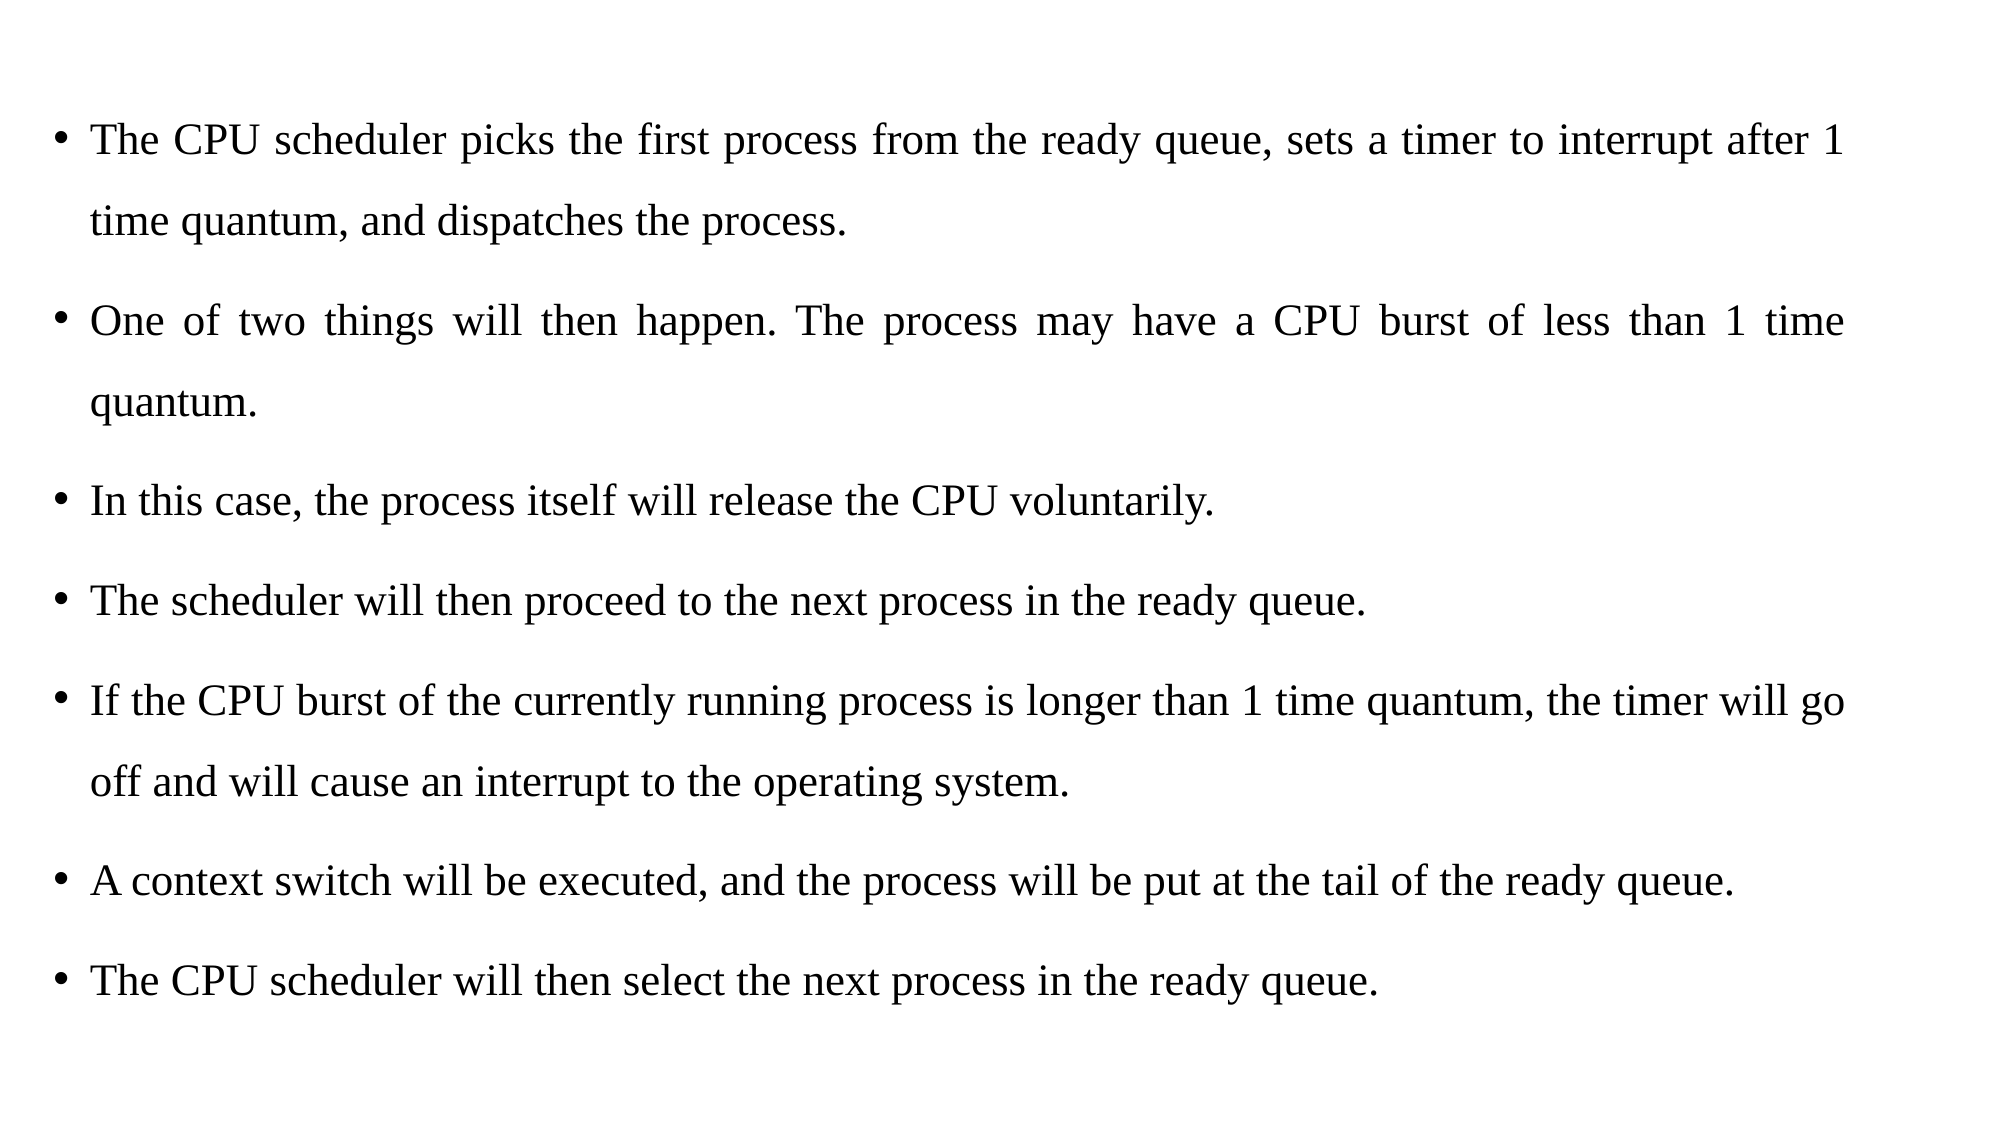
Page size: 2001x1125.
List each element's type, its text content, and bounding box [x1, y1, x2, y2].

list The CPU scheduler picks the first process from the ready queue, sets a timer to interrupt after 1 time quantum, and dispatches the process. One of two things will then happen. The process may have a CPU burst of less than 1 time quantum. In this case, the process itself will release the CPU voluntarily. The scheduler will then proceed to the next process in the ready queue. If the CPU burst of the currently running process is longer than 1 time quantum, the timer will go off and will cause an interrupt to the operating system. A context switch will be executed, and the process will be put at the tail of the ready queue. The CPU scheduler will then select the next process in the ready queue. [38, 75, 1863, 1014]
